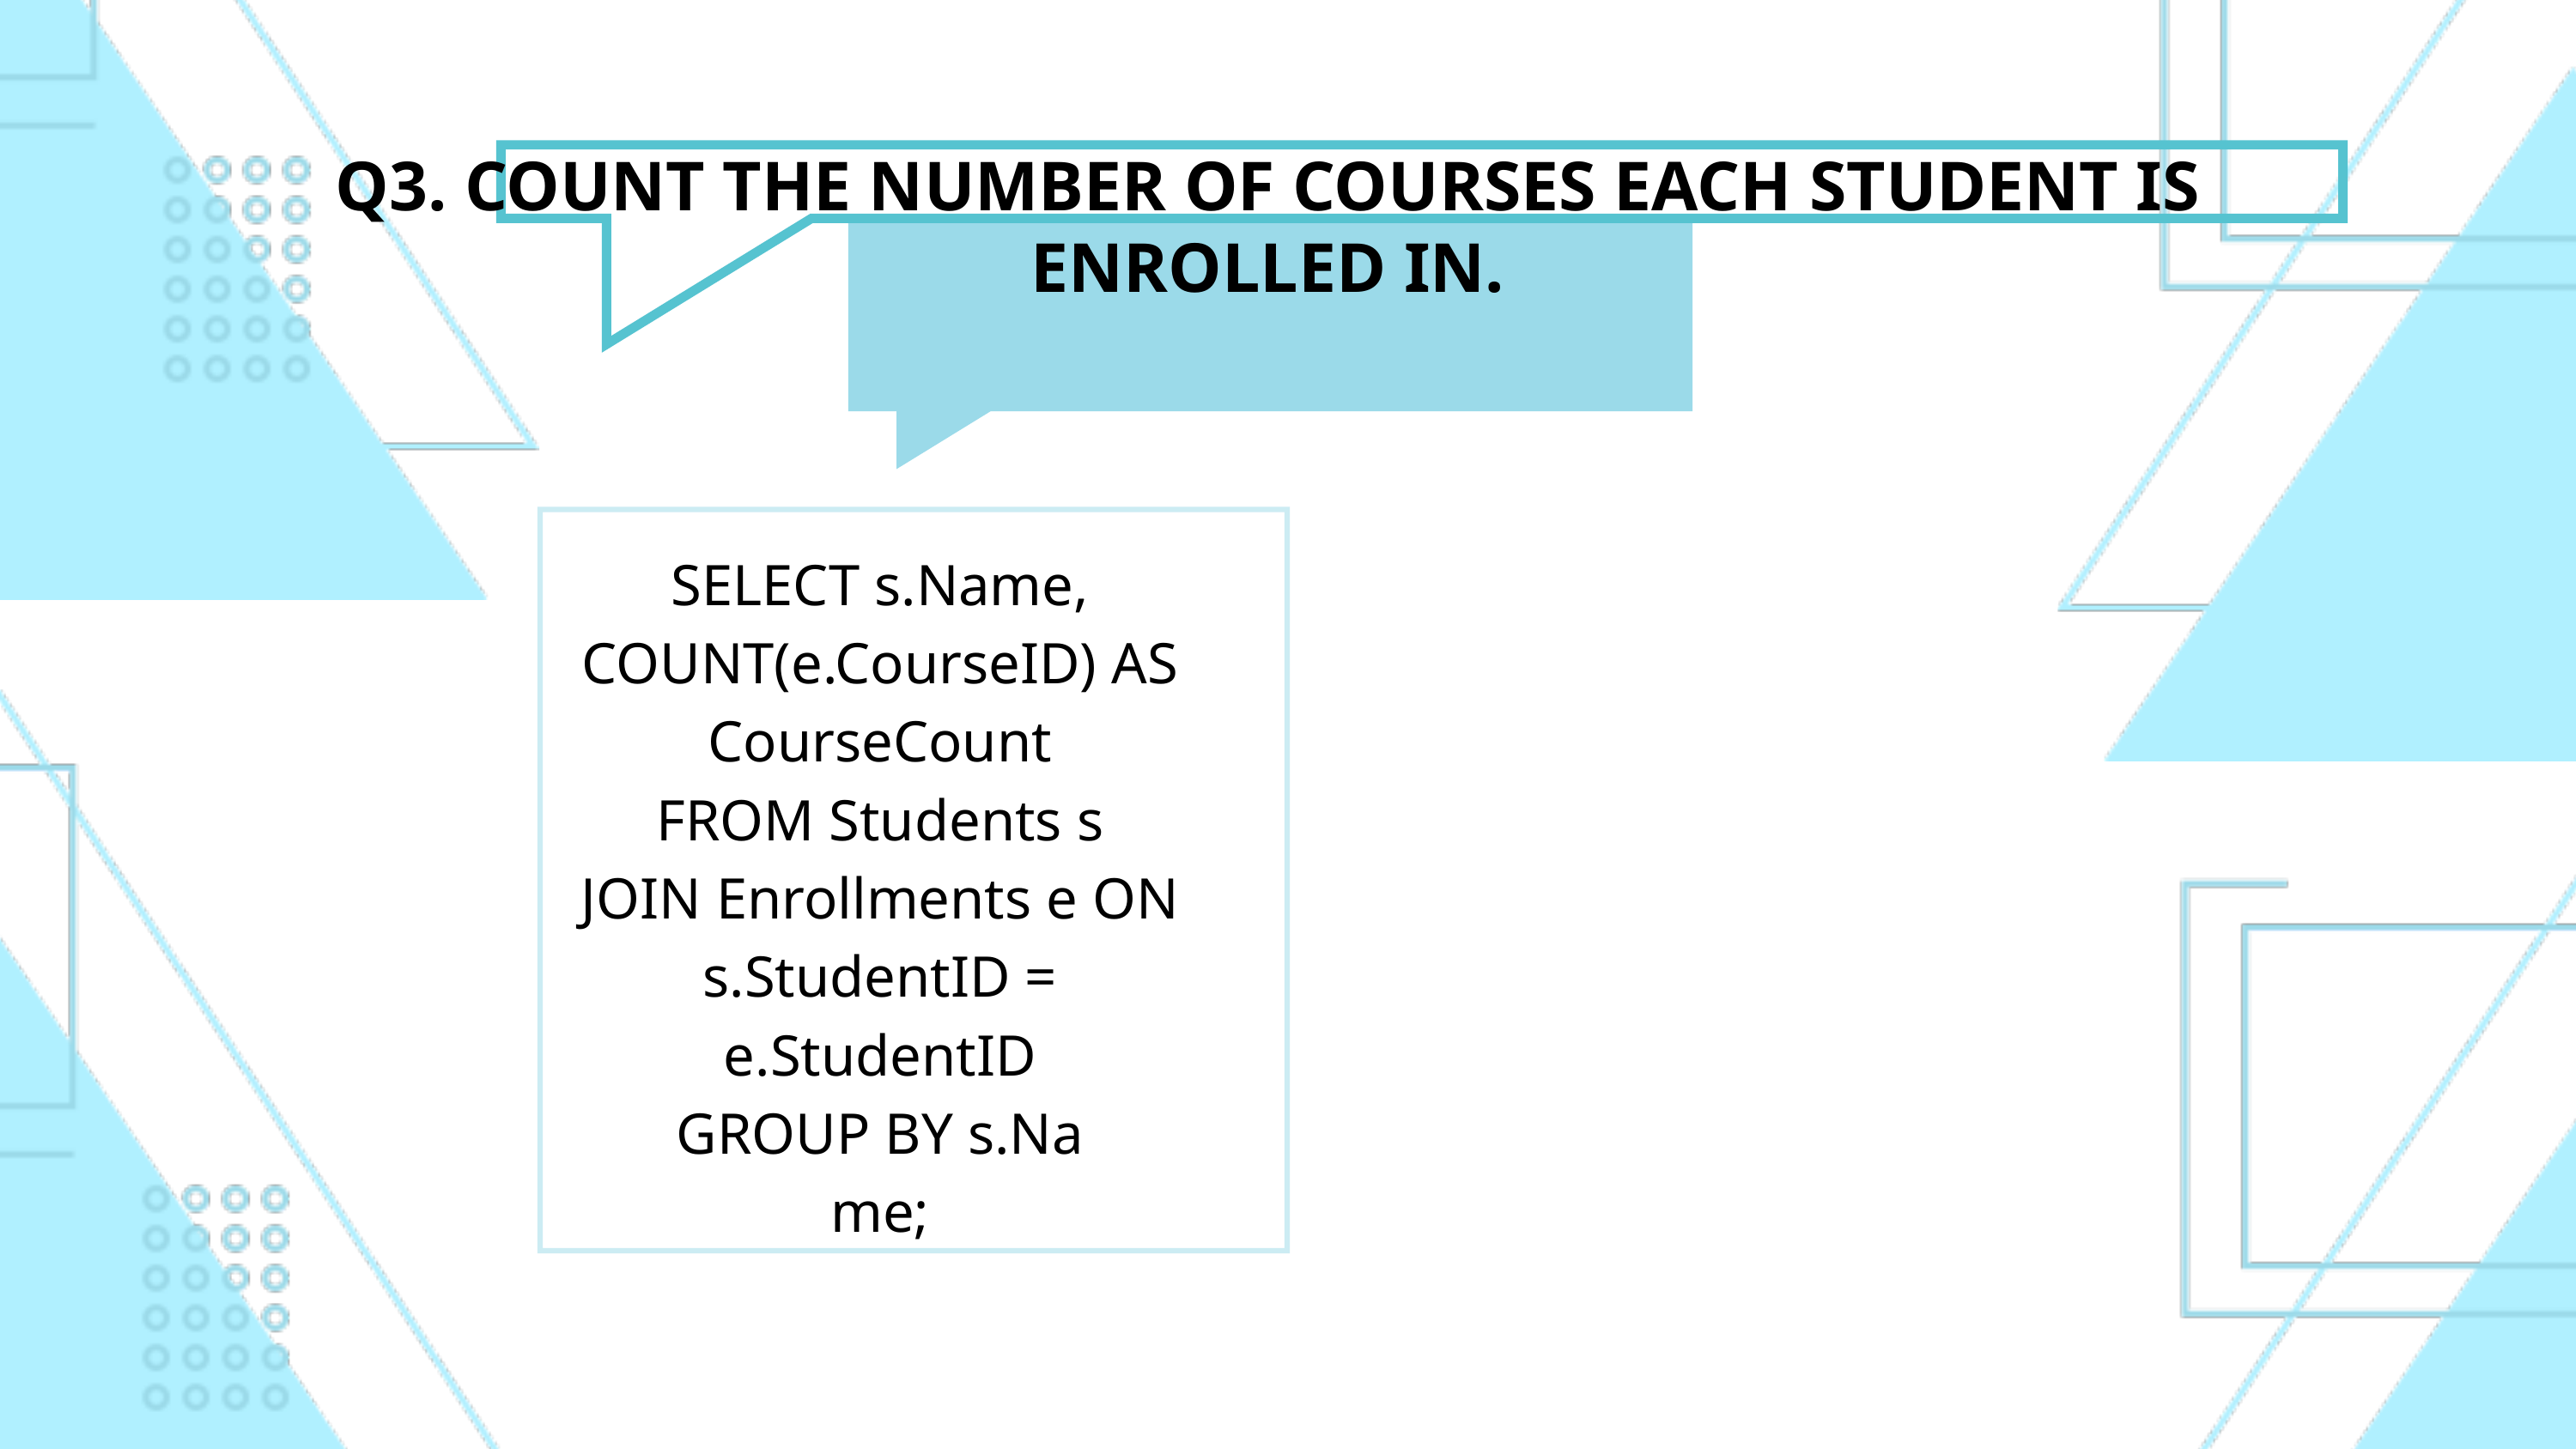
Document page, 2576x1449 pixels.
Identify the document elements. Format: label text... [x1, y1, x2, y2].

text_box Q3. COUNT THE NUMBER OF COURSES EACH STUDENT IS ENROLLED IN. [192, 142, 2343, 306]
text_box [848, 355, 1693, 470]
text_box [2078, 849, 2576, 1449]
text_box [539, 509, 1288, 1252]
text_box [2057, 0, 2576, 761]
text_box [0, 689, 519, 1449]
text_box [0, 0, 540, 600]
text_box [501, 144, 2343, 345]
